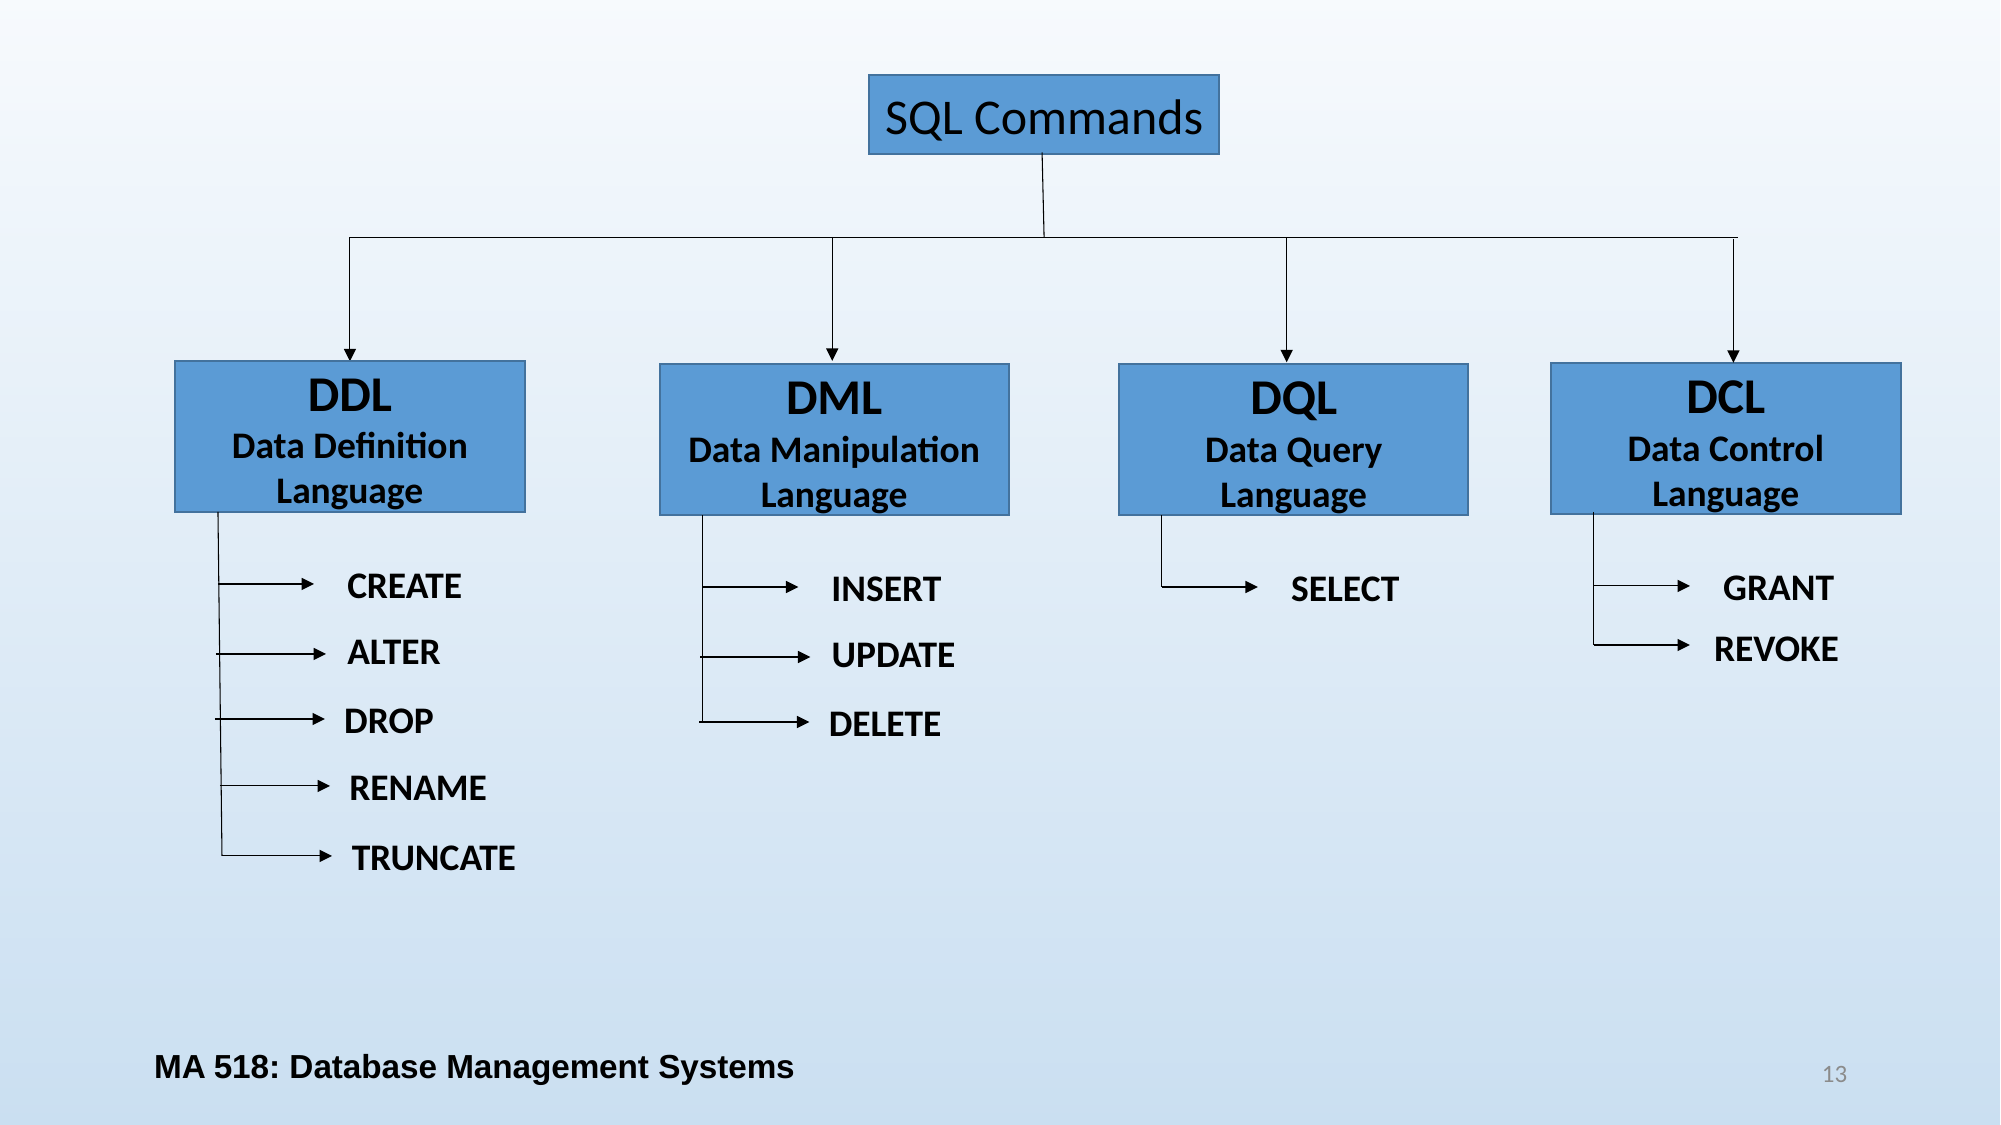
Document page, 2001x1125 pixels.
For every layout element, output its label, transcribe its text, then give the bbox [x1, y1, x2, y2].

text_box ALTER [332, 619, 456, 680]
text_box DELETE [813, 691, 957, 752]
text_box RENAME [334, 755, 503, 816]
text_box DQL Data Query Language [1118, 363, 1469, 516]
footer MA 518: Database Management Systems [137, 1035, 813, 1096]
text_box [217, 585, 222, 653]
text_box REVOKE [1699, 616, 1854, 676]
text_box DROP [329, 688, 449, 749]
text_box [217, 720, 222, 856]
text_box GRANT [1708, 555, 1850, 616]
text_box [217, 511, 222, 583]
text_box CREATE [332, 553, 478, 614]
text_box DDL Data Definition Language [174, 360, 526, 513]
text_box UPDATE [816, 622, 971, 683]
slide_number 13 [1412, 1042, 1863, 1103]
text_box SQL Commands [868, 74, 1220, 155]
text_box DCL Data Control Language [1550, 362, 1902, 515]
text_box TRUNCATE [337, 825, 532, 886]
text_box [217, 655, 222, 718]
text_box INSERT [816, 556, 957, 617]
text_box SELECT [1276, 556, 1415, 617]
text_box DML Data Manipulation Language [659, 363, 1010, 516]
